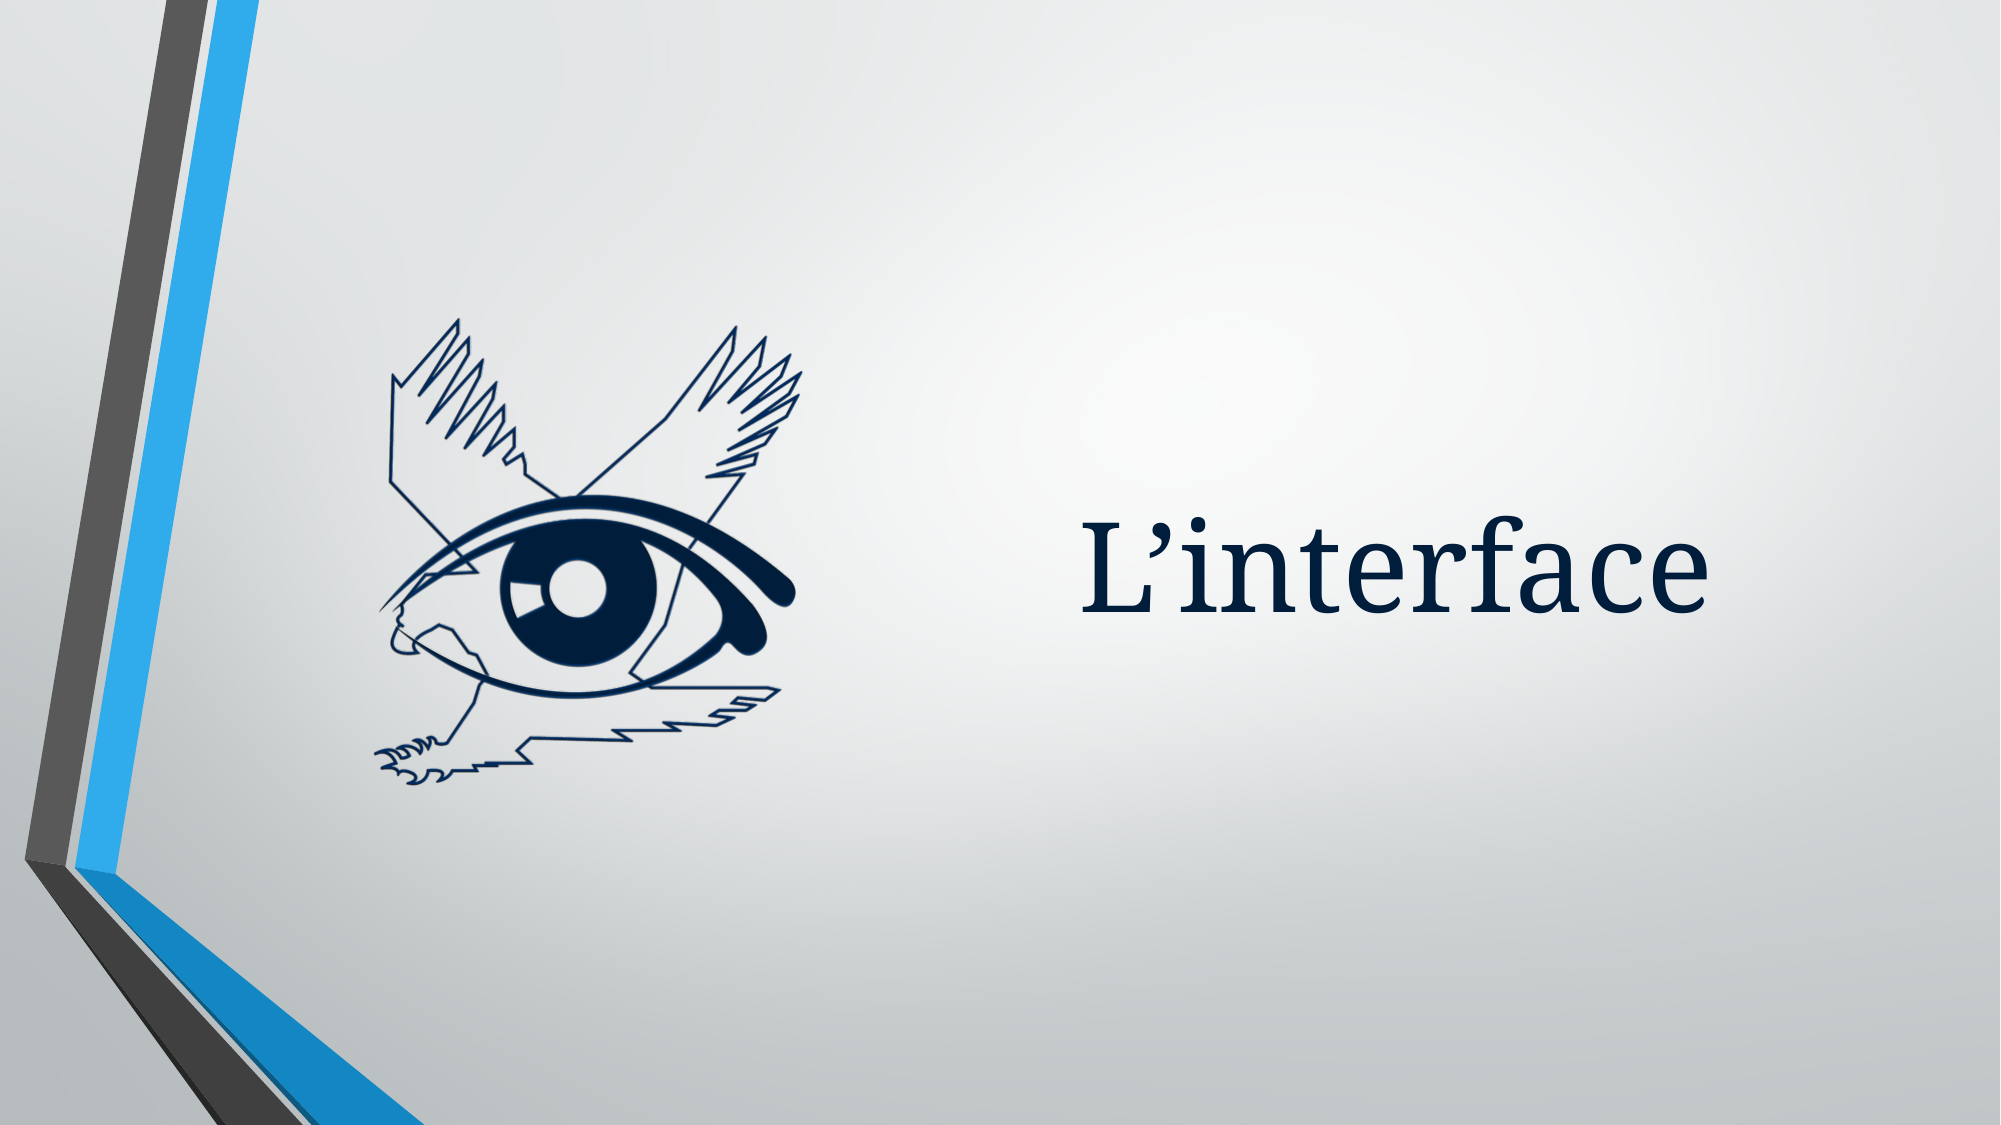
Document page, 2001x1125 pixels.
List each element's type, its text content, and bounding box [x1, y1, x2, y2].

picture [352, 309, 831, 815]
title L’interface [831, 418, 2000, 706]
